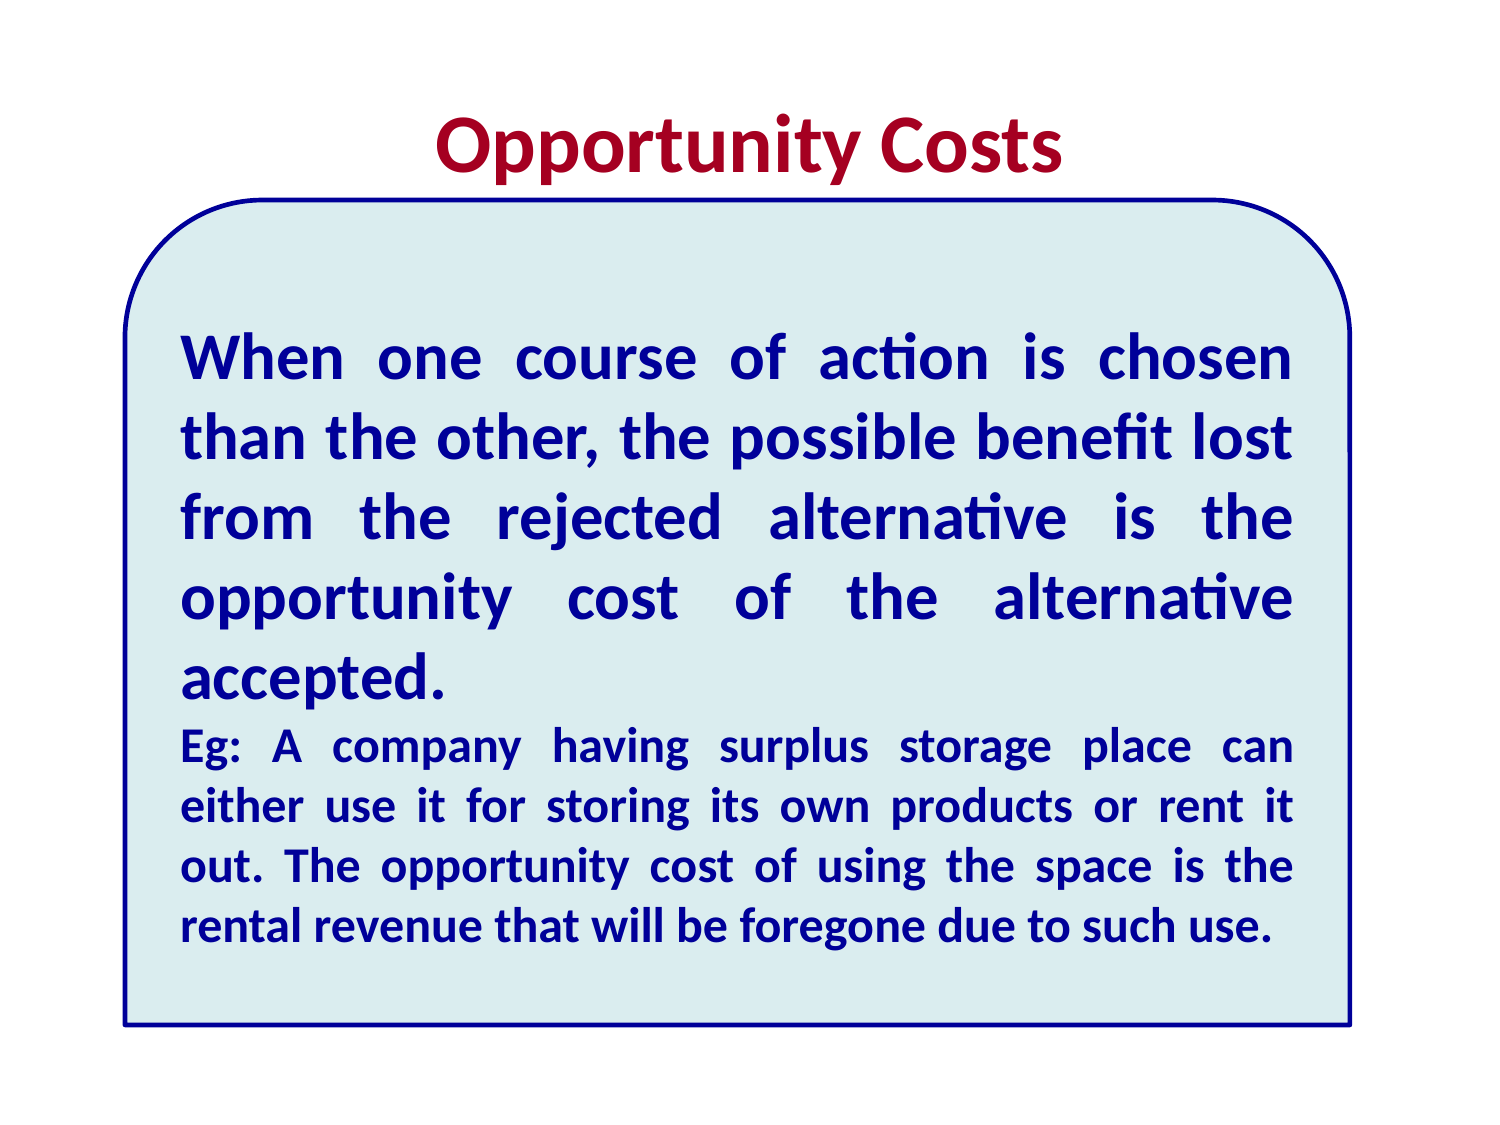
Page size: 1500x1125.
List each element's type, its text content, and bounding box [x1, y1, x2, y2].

title Opportunity Costs [75, 45, 1425, 233]
text_box When one course of action is chosen than the other, the possible benefit lost from the rejected alternative is the opportunity cost of the alternative accepted. Eg: A company having surplus storage place can either use it for storing its own products or rent it out. The opportunity cost of using the space is the rental revenue that will be foregone due to such use. [122, 197, 1352, 1028]
